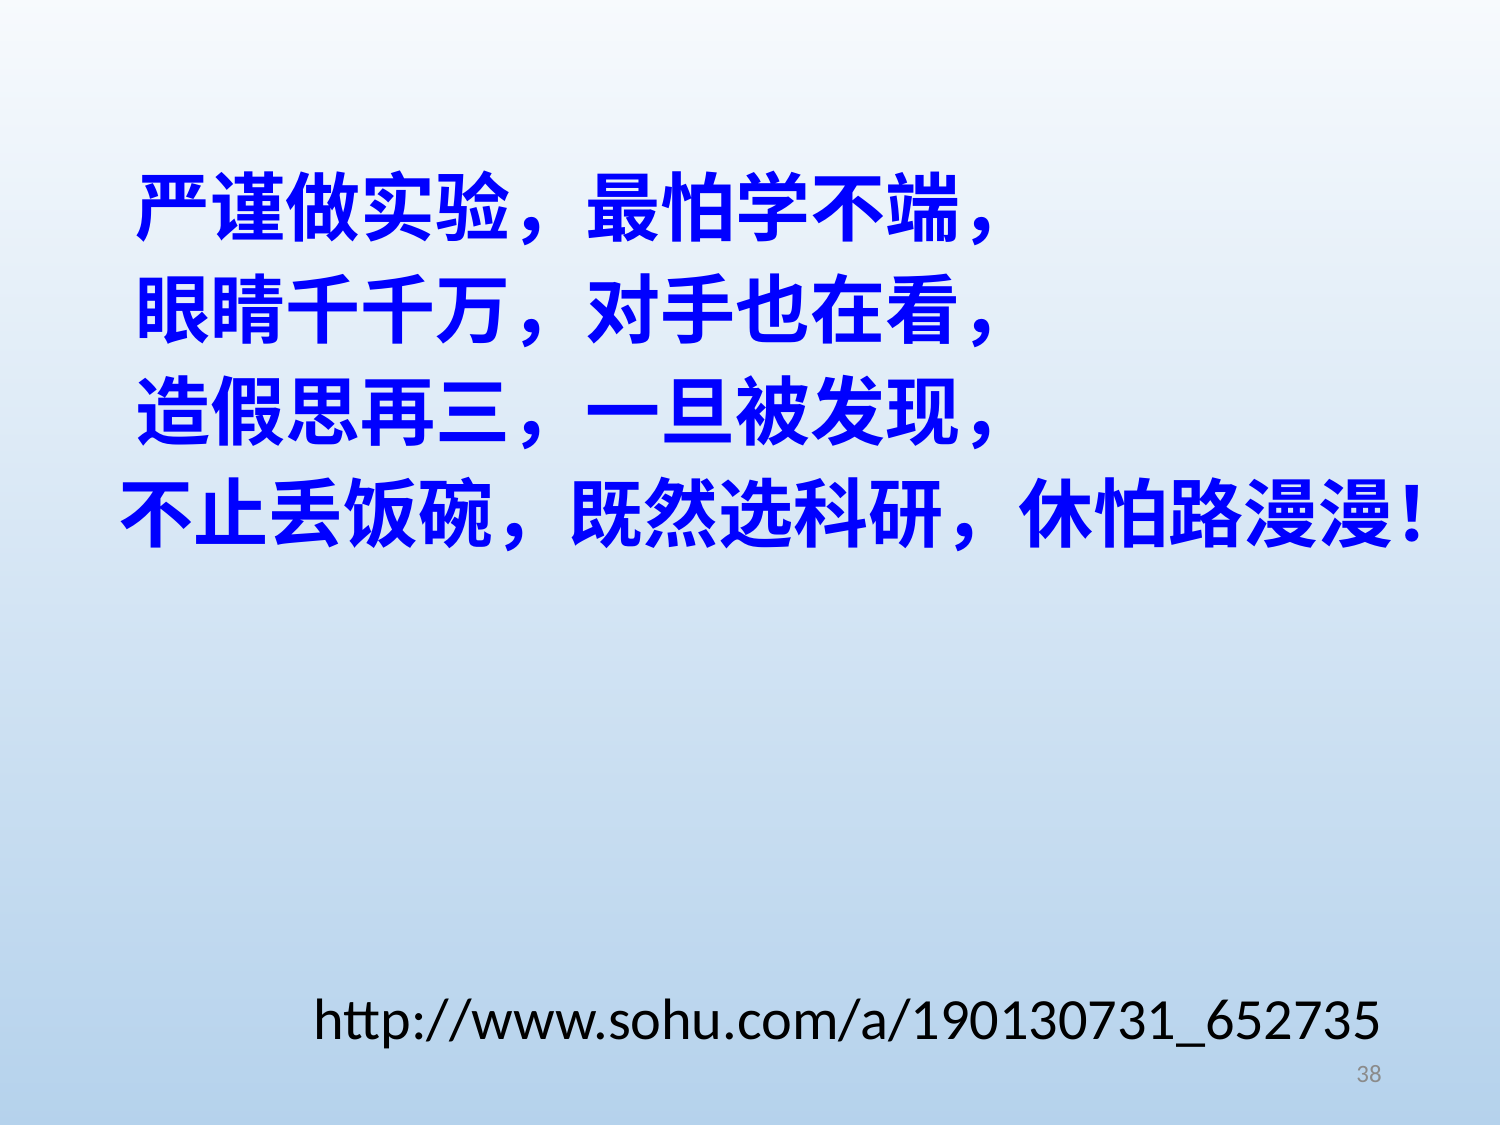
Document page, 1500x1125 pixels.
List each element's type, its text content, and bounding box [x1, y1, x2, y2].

text_box http://www.sohu.com/a/190130731_652735 [299, 973, 1398, 1059]
slide_number 38 [1059, 1042, 1397, 1103]
list 严谨做实验，最怕学不端， 眼睛千千万，对手也在看， 造假思再三，一旦被发现， 不止丢饭碗，既然选科研，休怕路漫漫！ [17, 163, 1468, 708]
